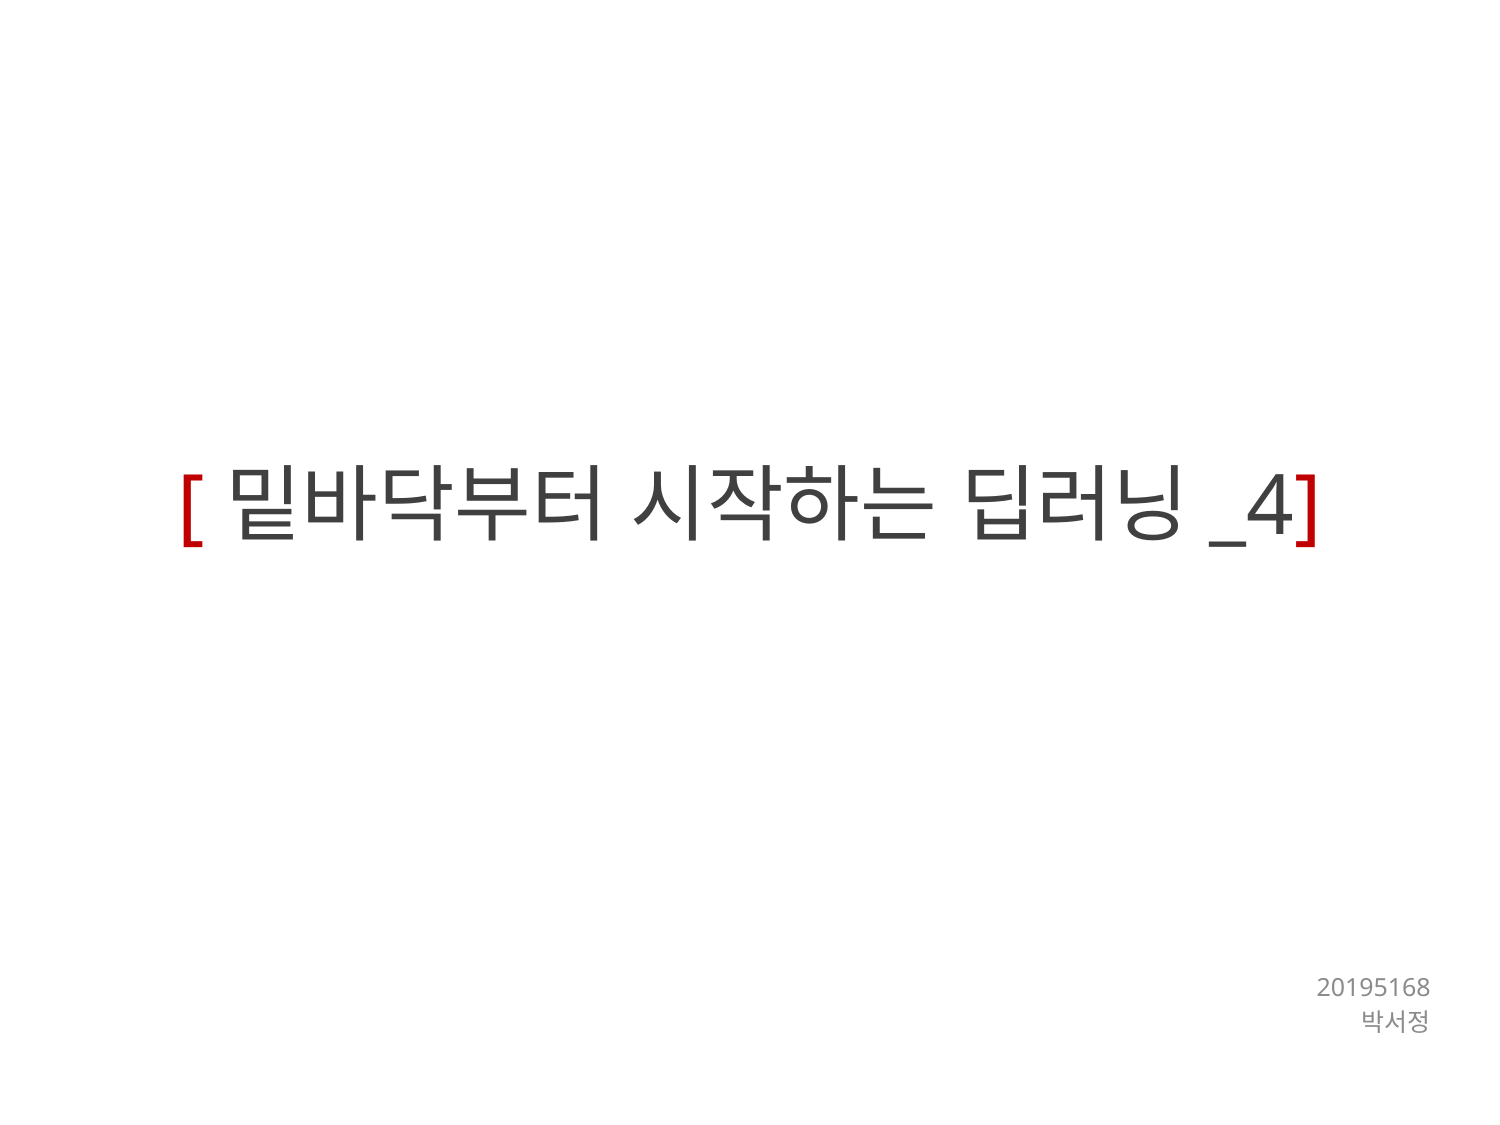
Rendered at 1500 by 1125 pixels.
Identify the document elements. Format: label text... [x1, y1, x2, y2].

title [밑바닥부터 시작하는 딥러닝_4] [112, 380, 1388, 622]
subtitle 20195168 박서정 [1057, 964, 1446, 1071]
